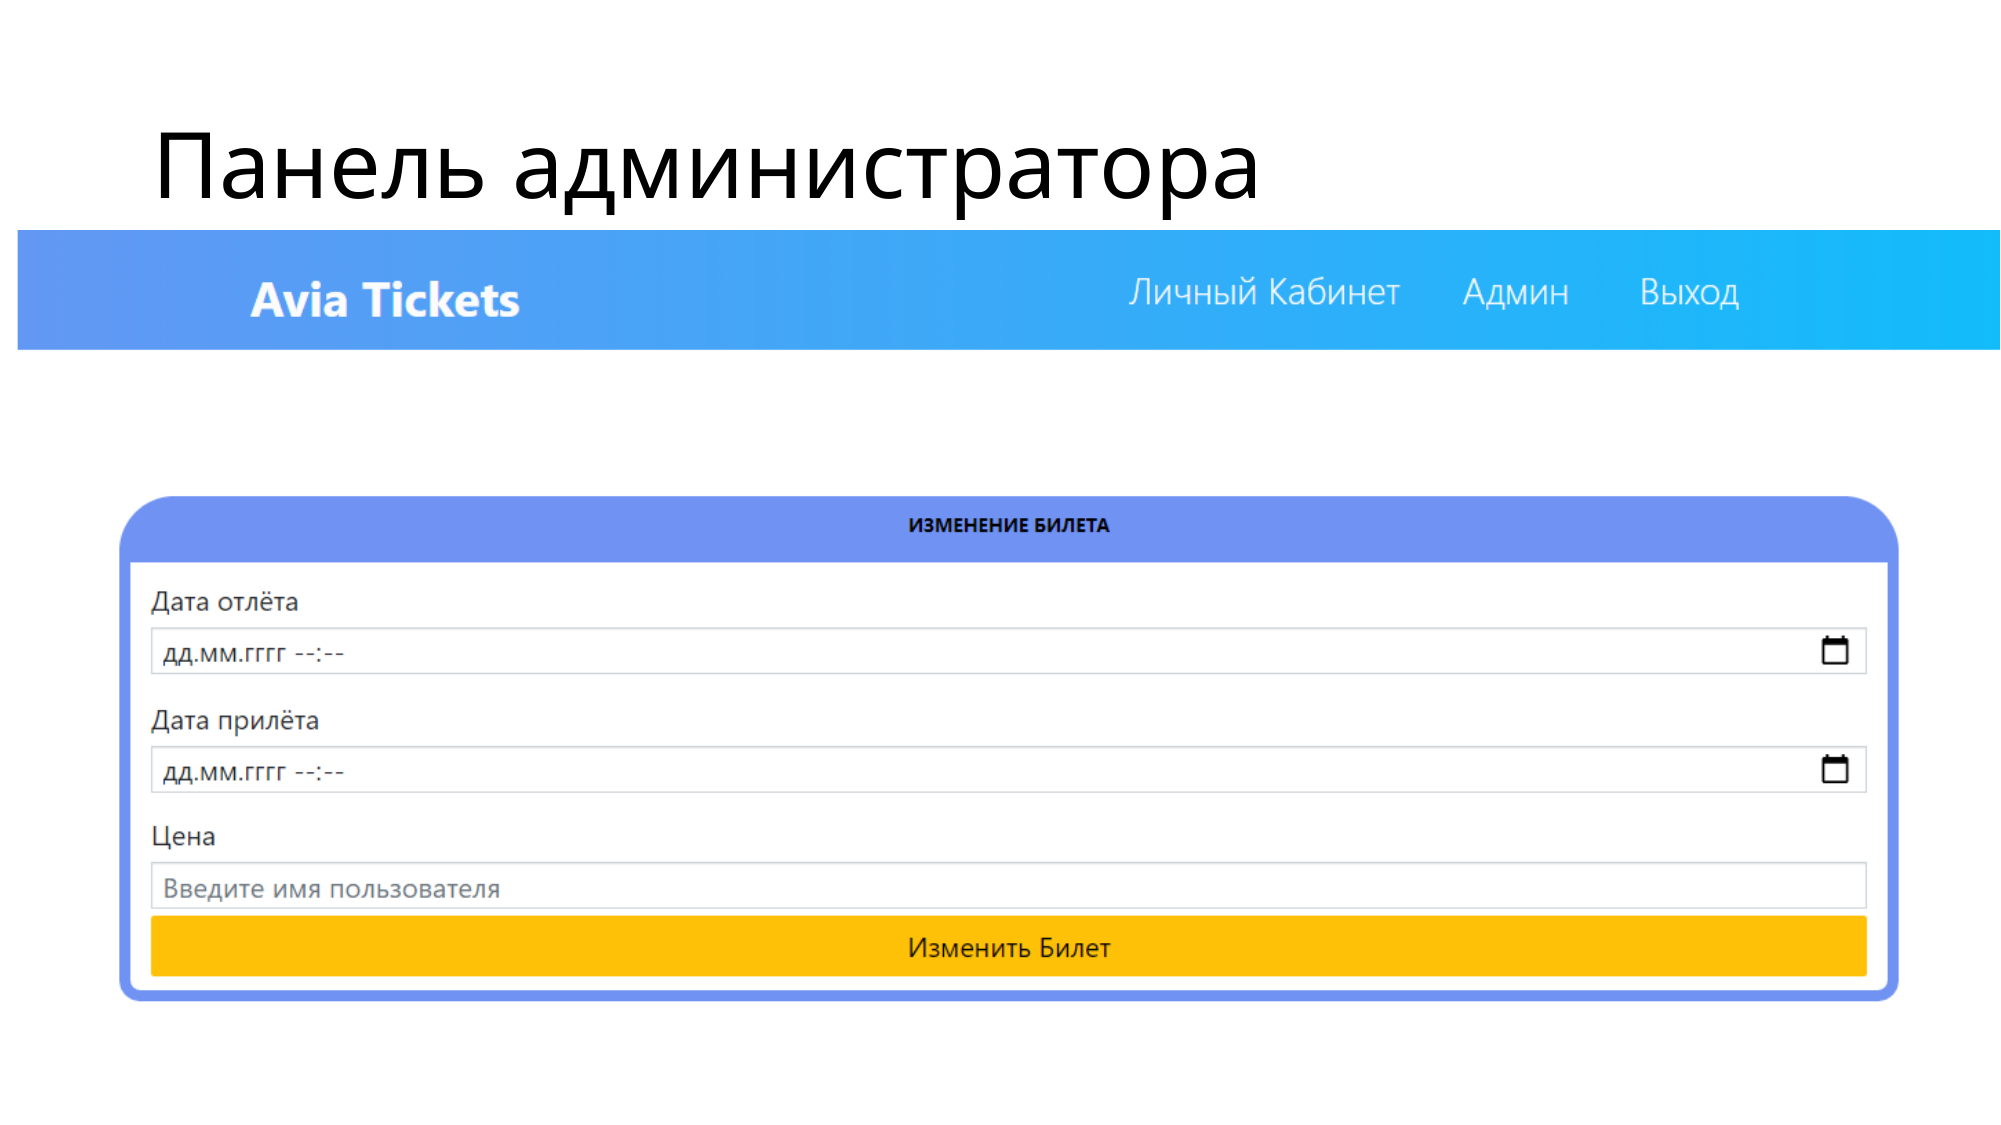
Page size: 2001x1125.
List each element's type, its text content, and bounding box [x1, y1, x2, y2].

title Панель администратора [137, 59, 1863, 230]
picture [17, 230, 2000, 1103]
